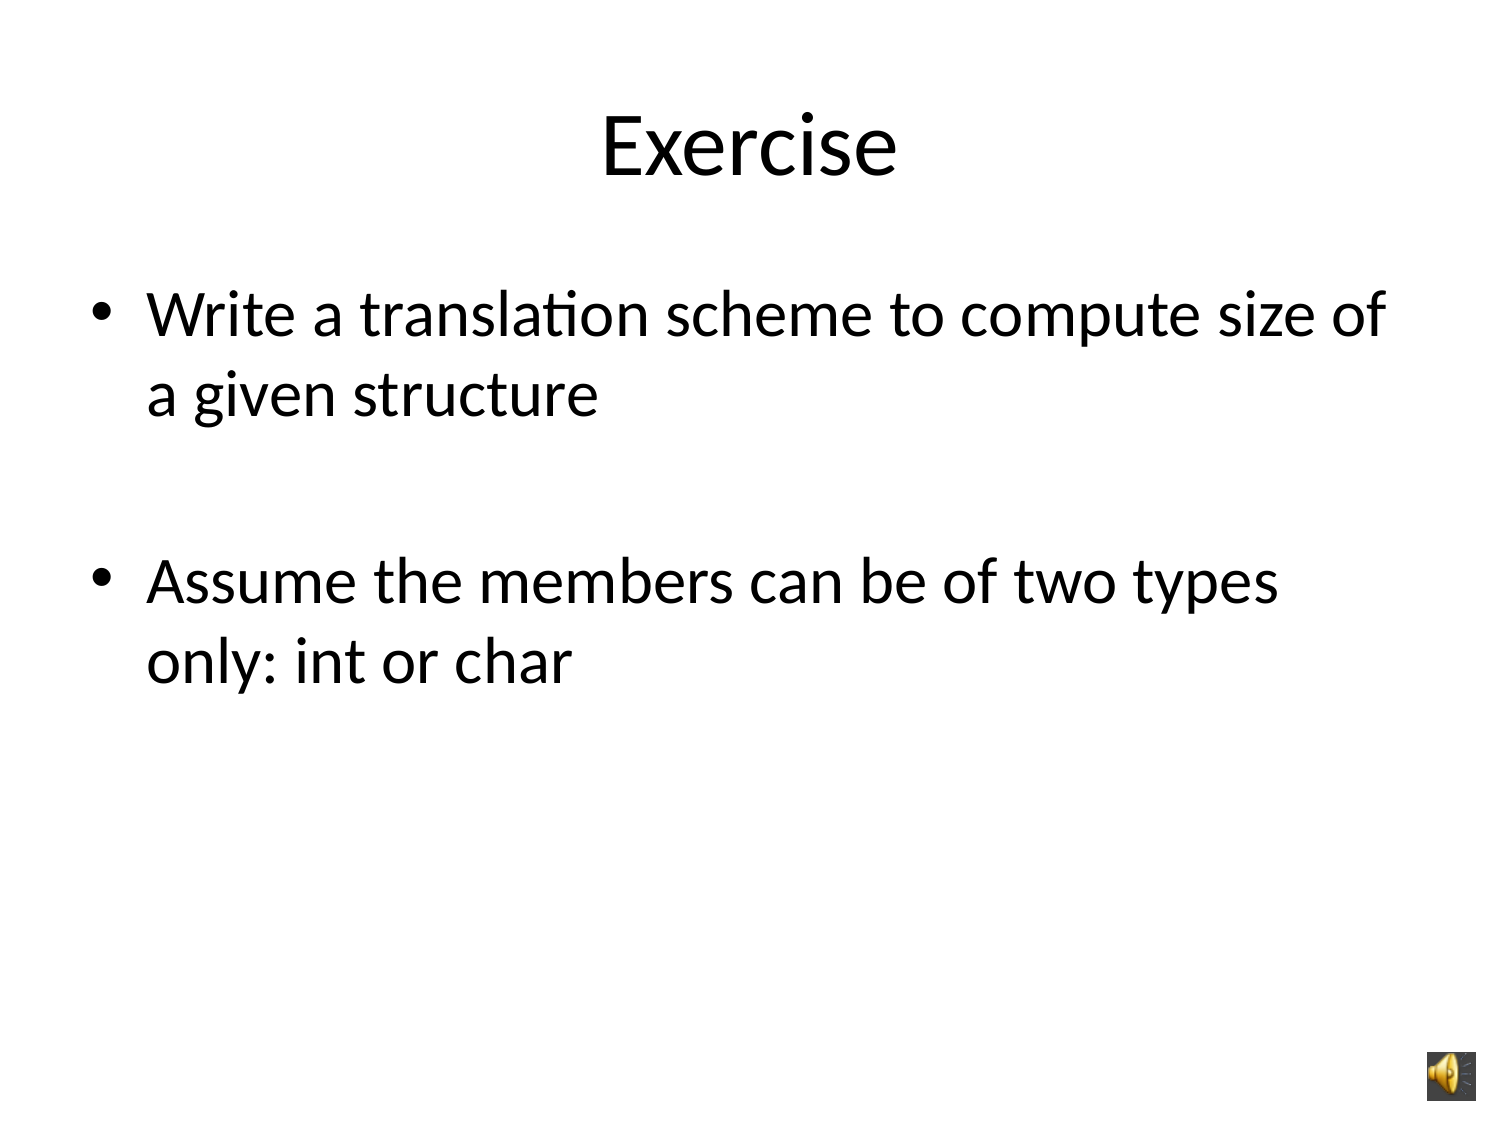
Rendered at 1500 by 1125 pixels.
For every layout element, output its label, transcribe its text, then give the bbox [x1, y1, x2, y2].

title Exercise [75, 45, 1425, 233]
list Write a translation scheme to compute size of a given structure Assume the members can be of two types only: int or char [75, 262, 1425, 1005]
picture [1426, 1051, 1477, 1102]
